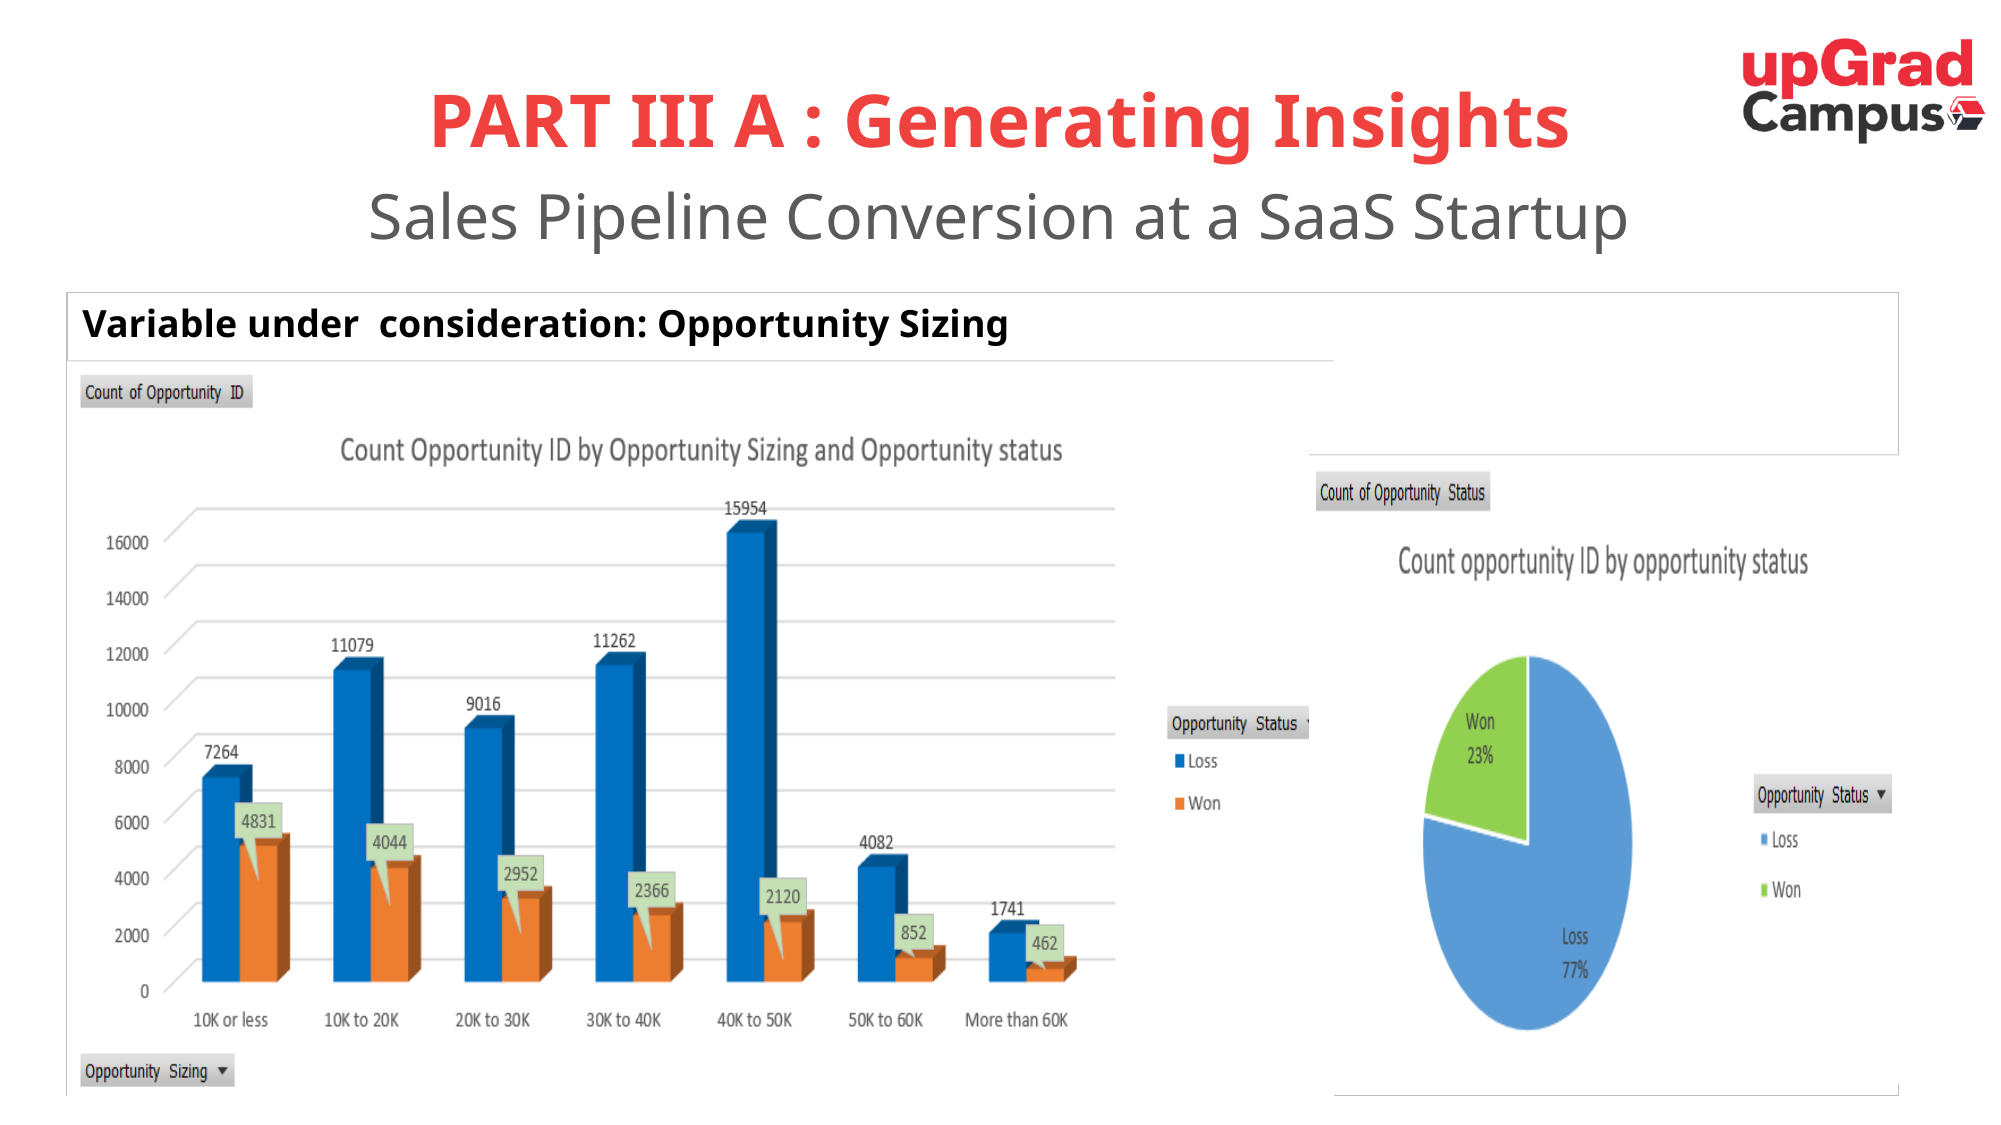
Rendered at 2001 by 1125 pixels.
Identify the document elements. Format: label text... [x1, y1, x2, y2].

title PART III A : Generating Insights Sales Pipeline Conversion at a SaaS Startup [137, 59, 1863, 278]
picture [66, 360, 1899, 1096]
text_box Variable under consideration: Opportunity Sizing The opportunity conversion rate is significantly higher in 0-30K range. [67, 292, 1899, 454]
picture [1737, 29, 1988, 151]
text_box Variable under consideration: Opportunity Sizing The opportunity conversion rate is significantly higher in 0-30K range. [1339, 1090, 1899, 1096]
